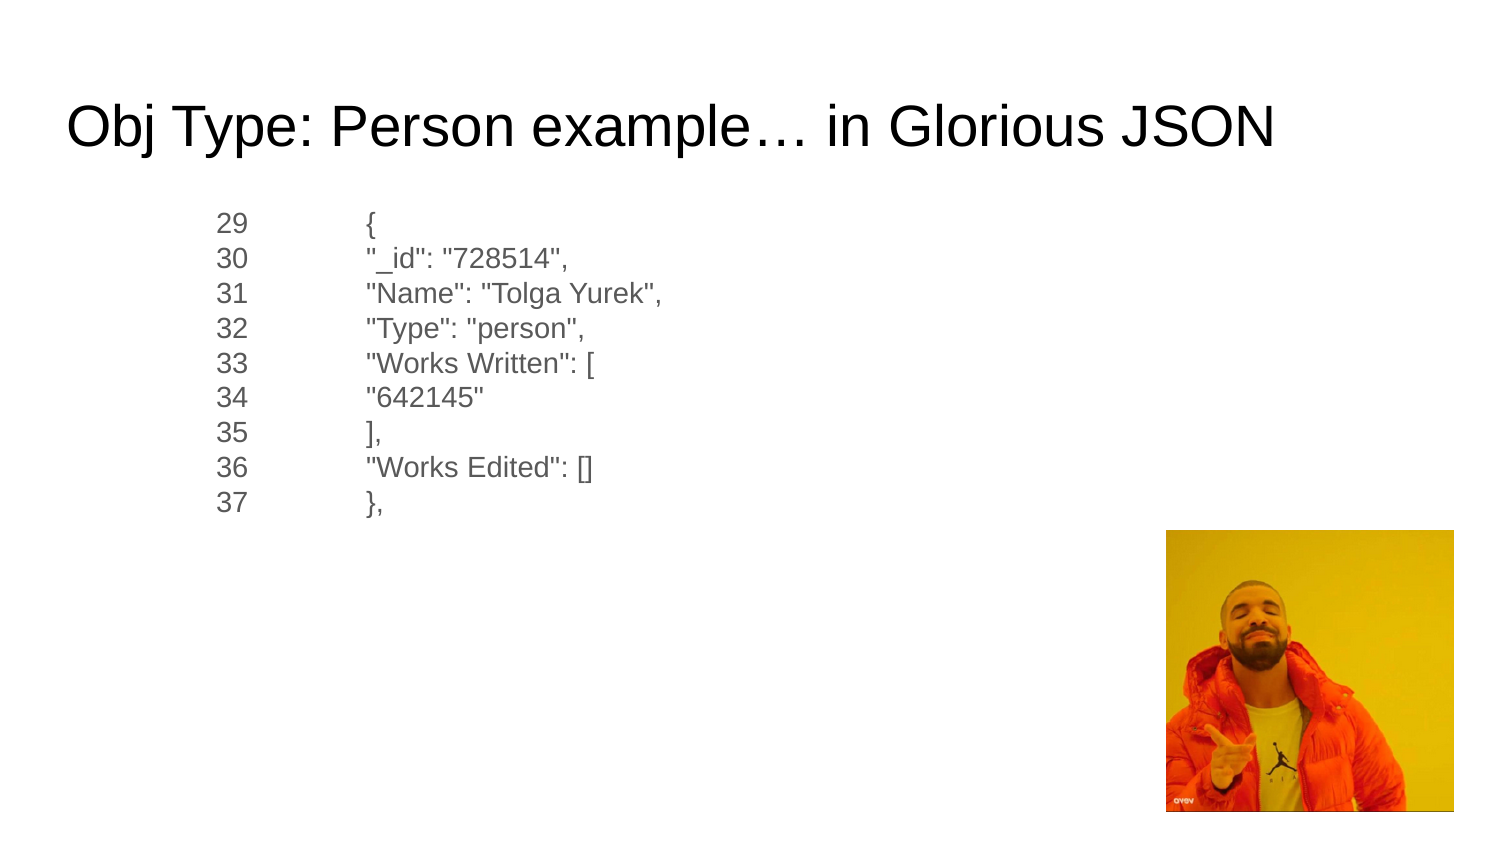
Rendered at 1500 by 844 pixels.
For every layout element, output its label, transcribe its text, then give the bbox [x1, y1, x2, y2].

title Obj Type: Person example… in Glorious JSON [51, 72, 1449, 167]
picture [1166, 530, 1454, 812]
list 29 { 30 "_id": "728514", 31 "Name": "Tolga Yurek", 32 "Type": "person", 33 "Works Written": [ 34 "642145" 35 ], 36 "Works Edited": [] 37 }, [51, 189, 1449, 750]
